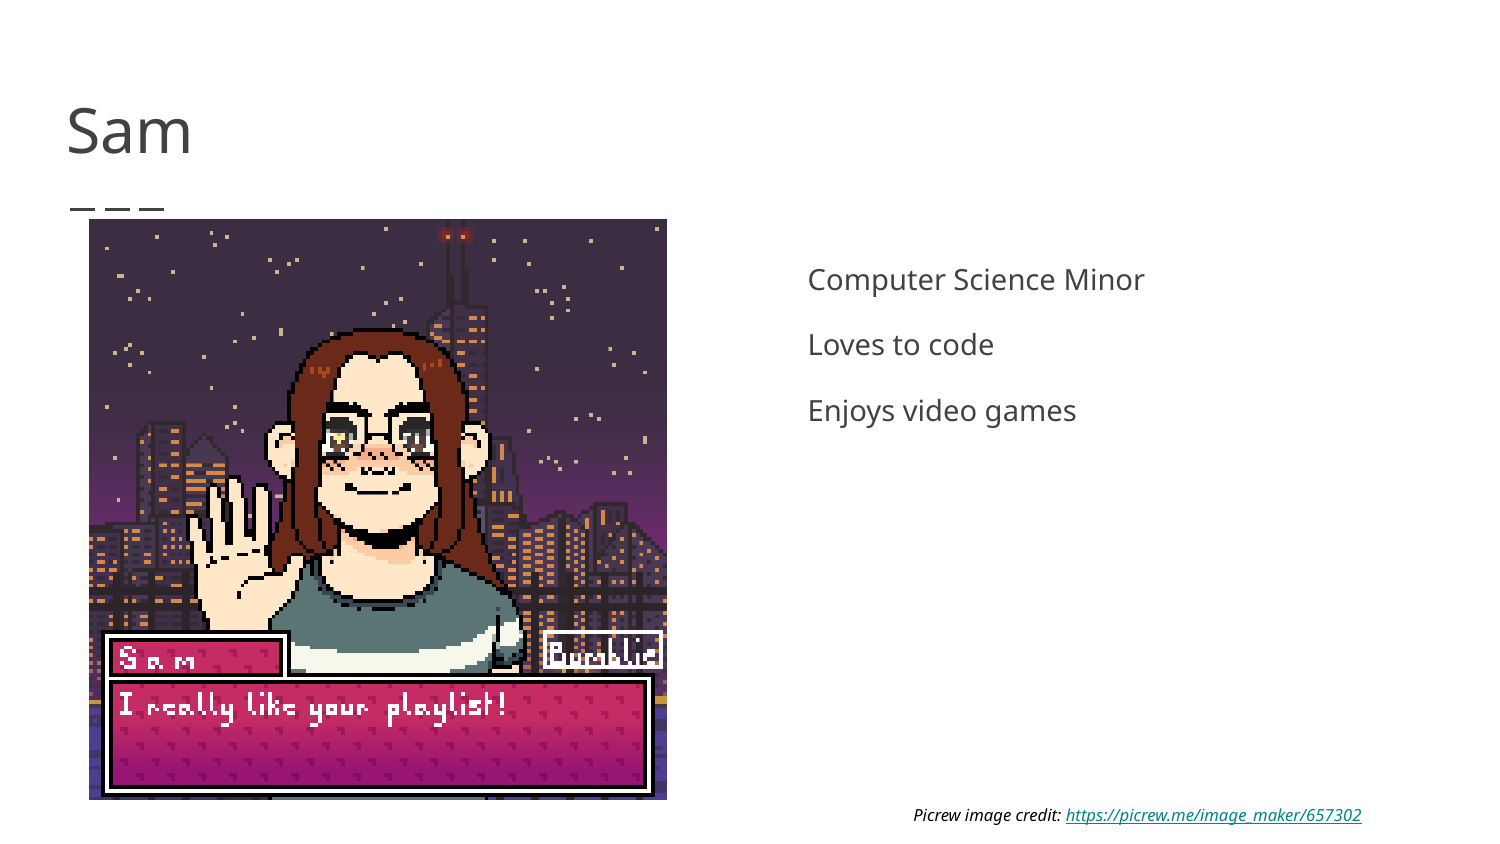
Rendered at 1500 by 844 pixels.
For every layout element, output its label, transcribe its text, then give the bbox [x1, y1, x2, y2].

title Sam [51, 61, 1449, 182]
text_box Picrew image credit: https://picrew.me/image_maker/657302 [898, 793, 1500, 840]
list Computer Science Minor Loves to code Enjoys video games [792, 240, 1449, 750]
picture [88, 219, 670, 801]
